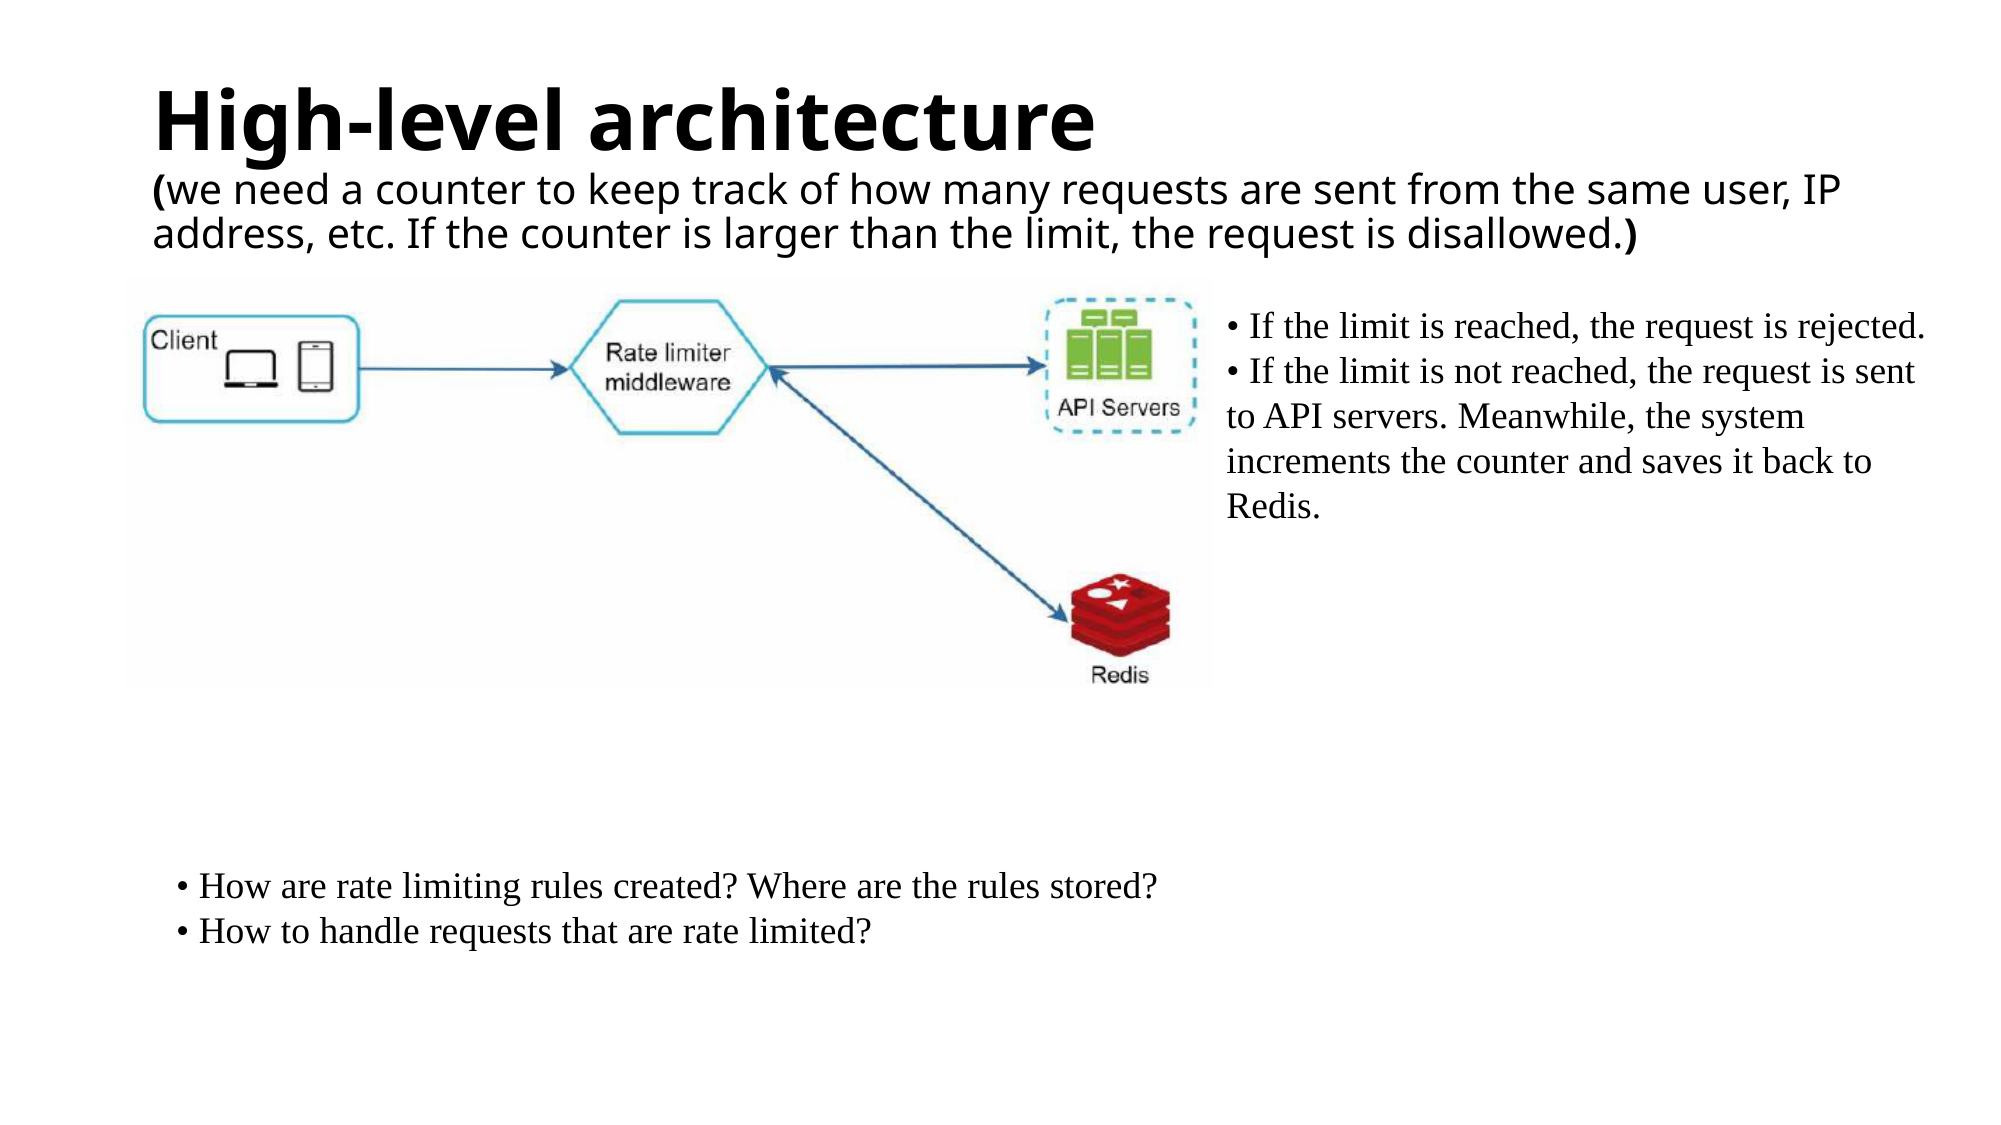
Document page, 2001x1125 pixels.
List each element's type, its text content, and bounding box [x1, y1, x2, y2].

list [108, 277, 1251, 688]
text_box • How are rate limiting rules created? Where are the rules stored? • How to handle requests that are rate limited? [161, 853, 1287, 958]
text_box • If the limit is reached, the request is rejected. • If the limit is not reached, the request is sent to API servers. Meanwhile, the system increments the counter and saves it back to Redis. [1251, 293, 1970, 534]
title High-level architecture (we need a counter to keep track of how many requests are sent from the same user, IP address, etc. If the counter is larger than the limit, the request is disallowed.) [137, 59, 1863, 278]
